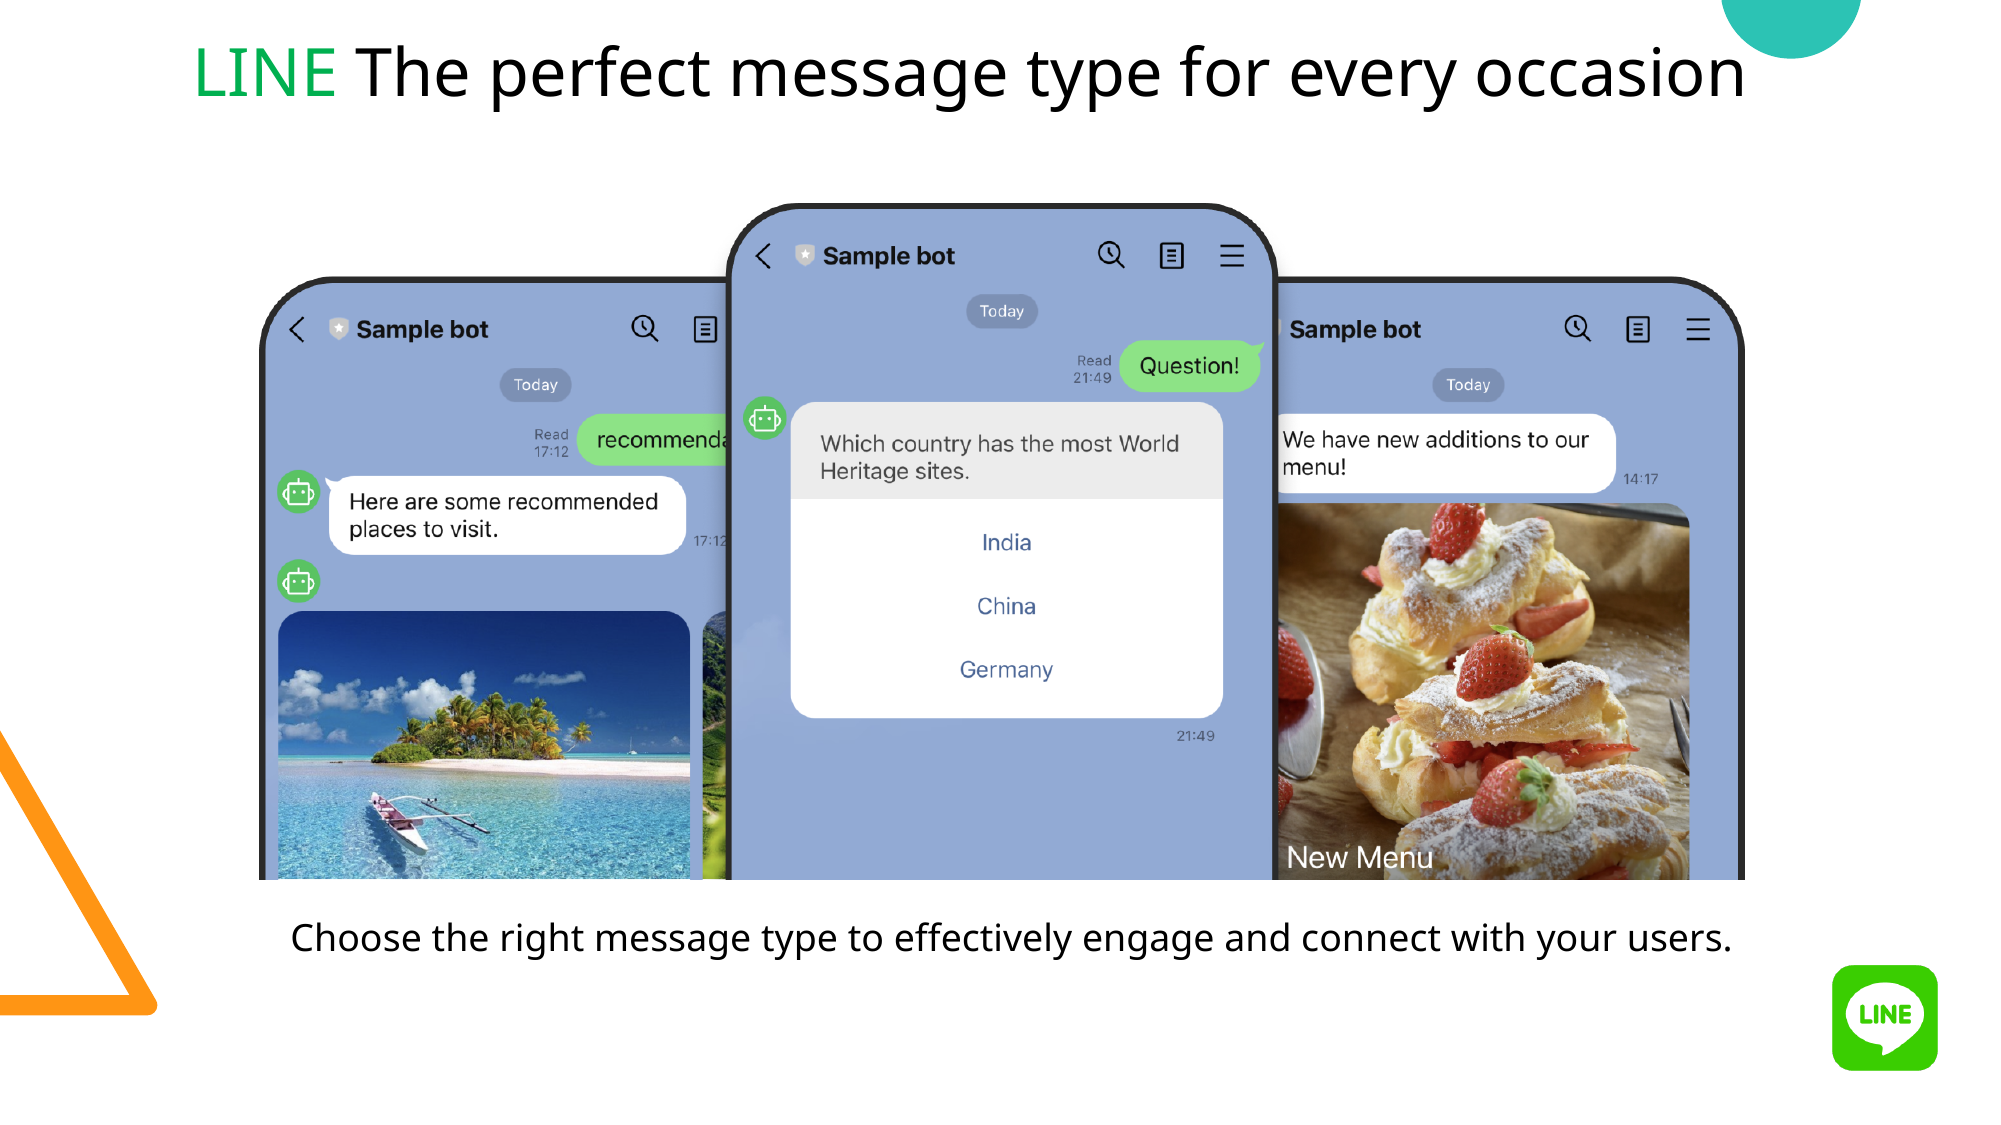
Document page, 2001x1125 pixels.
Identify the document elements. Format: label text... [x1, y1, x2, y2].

picture [239, 174, 1761, 880]
text_box LINE The perfect message type for every occasion [32, 22, 1910, 118]
text_box Choose the right message type to effectively engage and connect with your users. [275, 907, 1791, 967]
picture [1831, 964, 1938, 1071]
